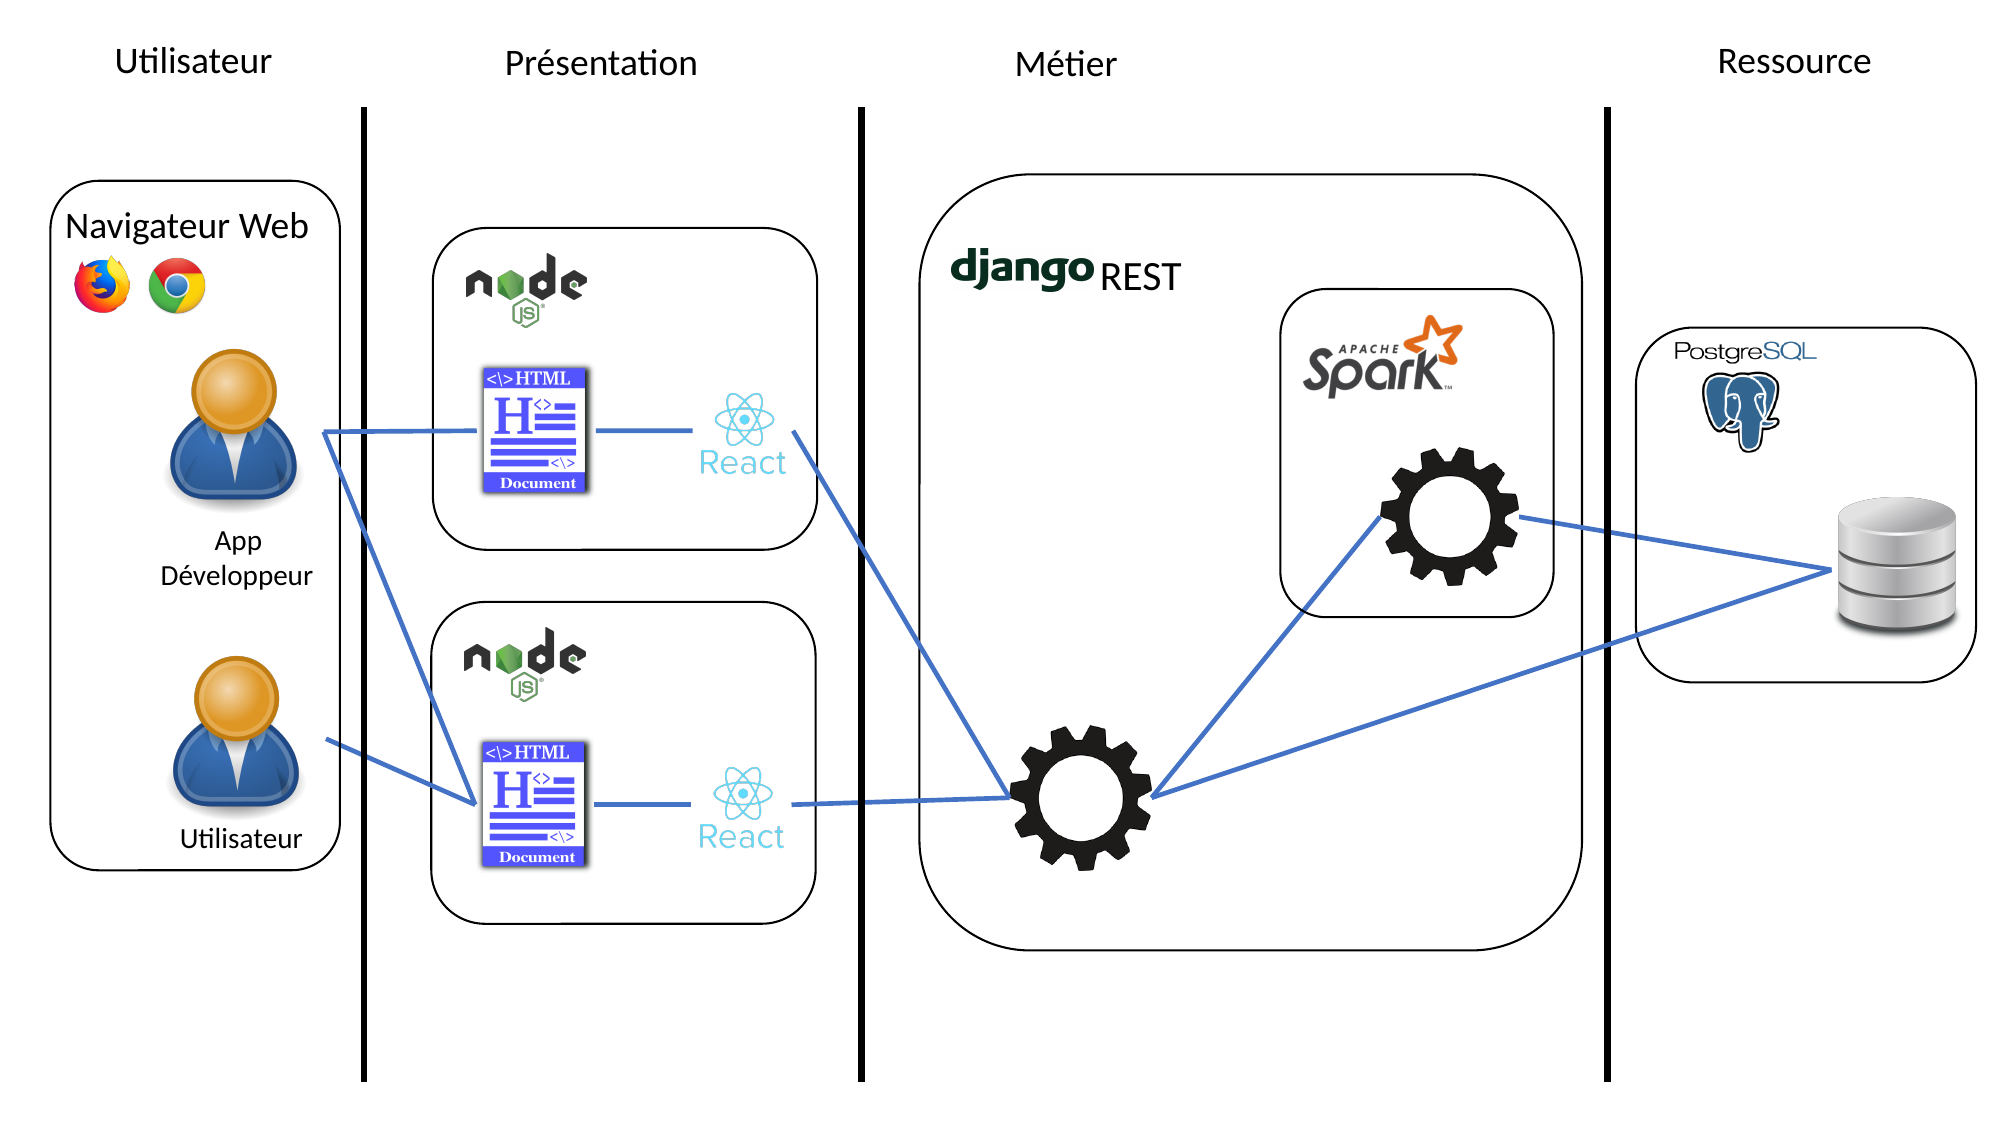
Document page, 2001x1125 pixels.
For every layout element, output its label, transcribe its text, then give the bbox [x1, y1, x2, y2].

text_box [65, 179, 326, 193]
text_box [1151, 516, 1380, 569]
picture [1831, 497, 1963, 642]
picture [692, 382, 794, 480]
picture [143, 341, 324, 522]
picture [1302, 314, 1463, 400]
picture [1380, 447, 1519, 569]
text_box [1634, 326, 1978, 684]
text_box Présentation [490, 30, 757, 91]
picture [466, 253, 587, 328]
picture [1675, 341, 1817, 453]
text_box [791, 797, 861, 805]
text_box [431, 226, 819, 430]
picture [475, 735, 595, 874]
picture [690, 756, 792, 854]
text_box Utilisateur [99, 28, 295, 89]
picture [476, 361, 596, 500]
text_box Ressource [1702, 28, 1933, 89]
text_box [49, 221, 341, 872]
picture [476, 627, 586, 702]
text_box Utilisateur [165, 811, 335, 862]
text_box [323, 431, 476, 805]
text_box [476, 600, 793, 802]
text_box [430, 805, 817, 925]
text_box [1608, 516, 1832, 569]
picture [951, 248, 1094, 293]
text_box App Développeur [145, 522, 323, 599]
picture [145, 254, 209, 317]
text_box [1151, 569, 1832, 798]
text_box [862, 798, 1010, 805]
text_box [918, 173, 1584, 725]
text_box [476, 434, 793, 551]
text_box [1279, 287, 1555, 516]
picture [72, 255, 132, 316]
text_box Navigateur Web [50, 193, 362, 253]
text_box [1519, 516, 1607, 569]
picture [146, 648, 327, 829]
text_box REST [1084, 241, 1197, 306]
picture [1009, 725, 1152, 871]
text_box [793, 430, 1010, 798]
text_box [918, 798, 1584, 952]
text_box Métier [999, 31, 1267, 92]
